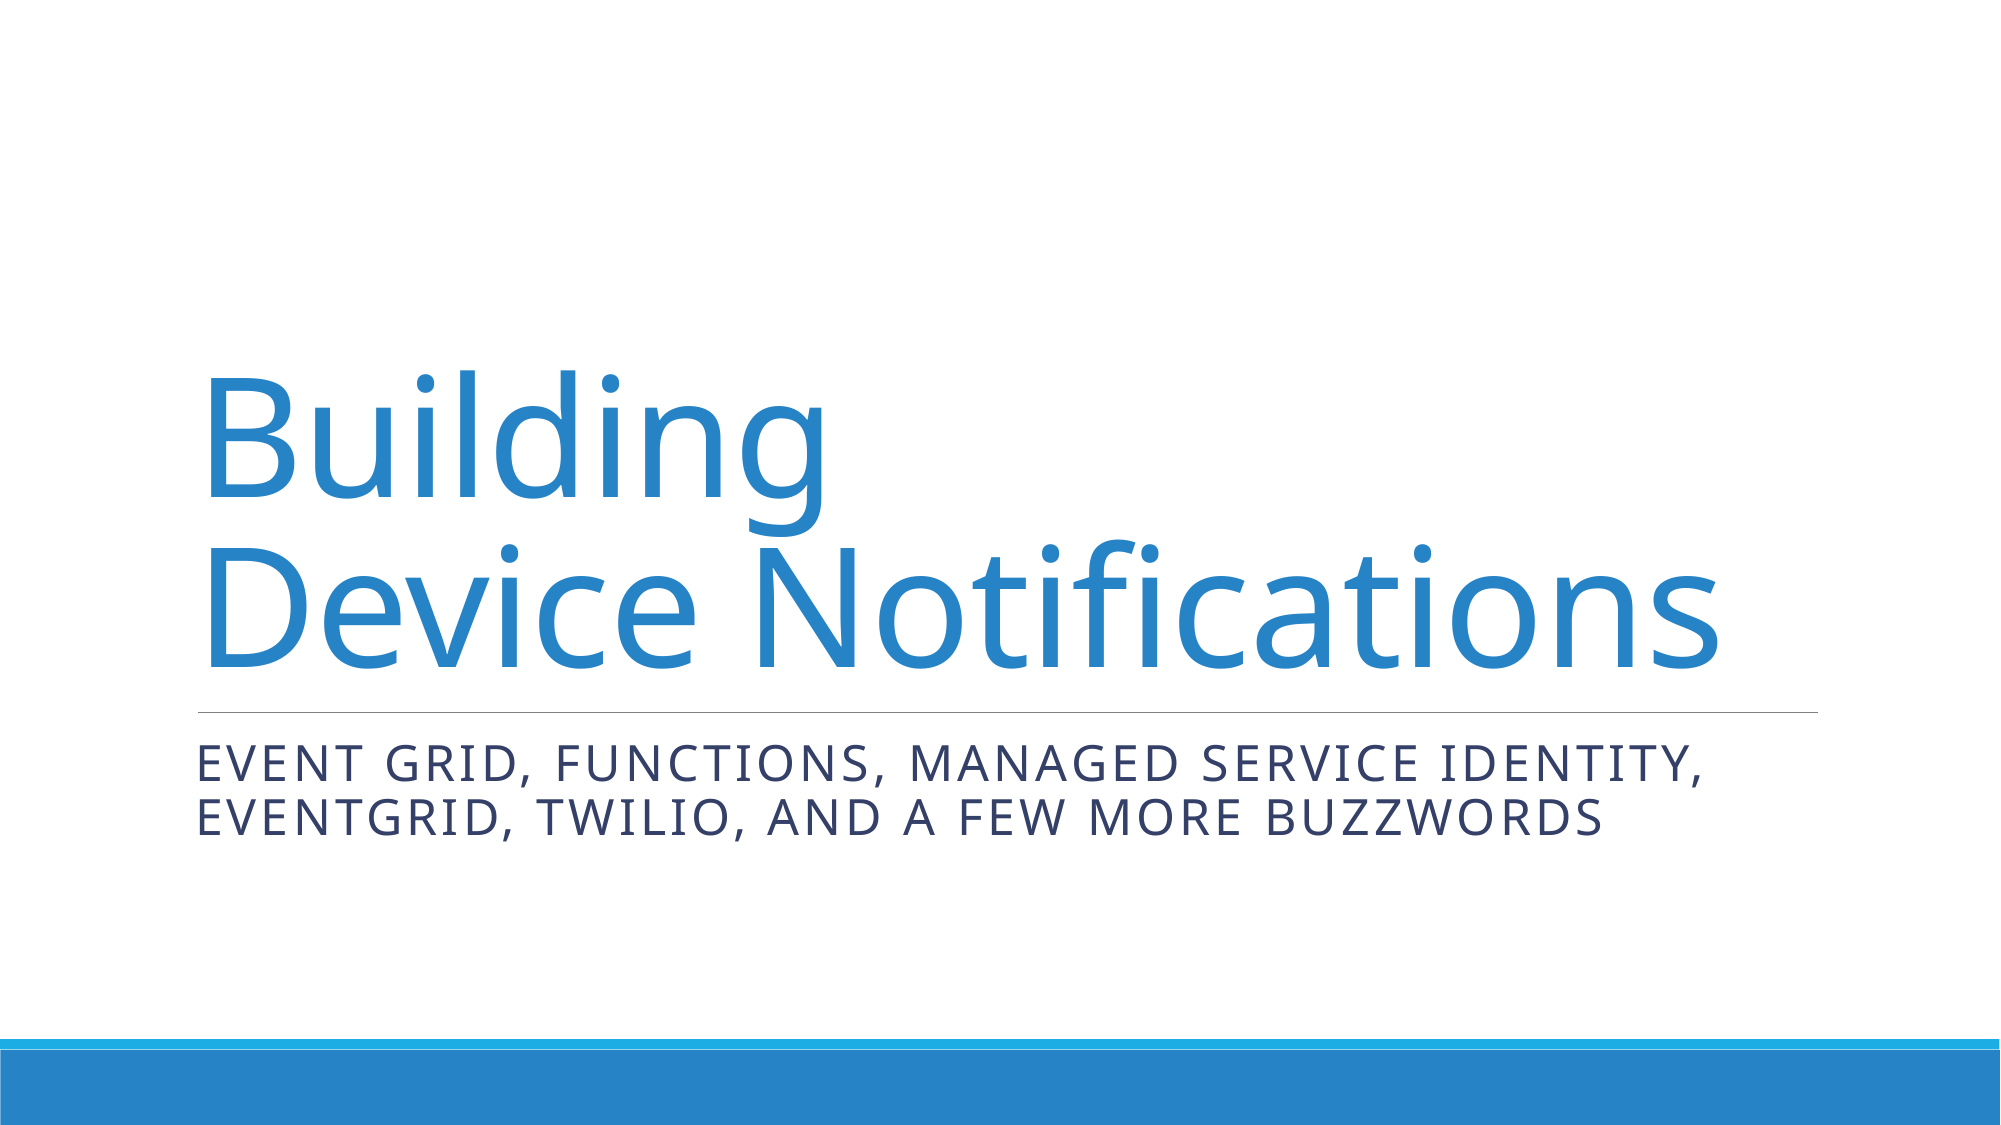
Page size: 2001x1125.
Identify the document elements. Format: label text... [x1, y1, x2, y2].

title Building Device Notifications [180, 124, 1830, 710]
list Event Grid, functions, Managed service identity, Eventgrid, twilio, and a few more buzzwords [180, 730, 1830, 918]
